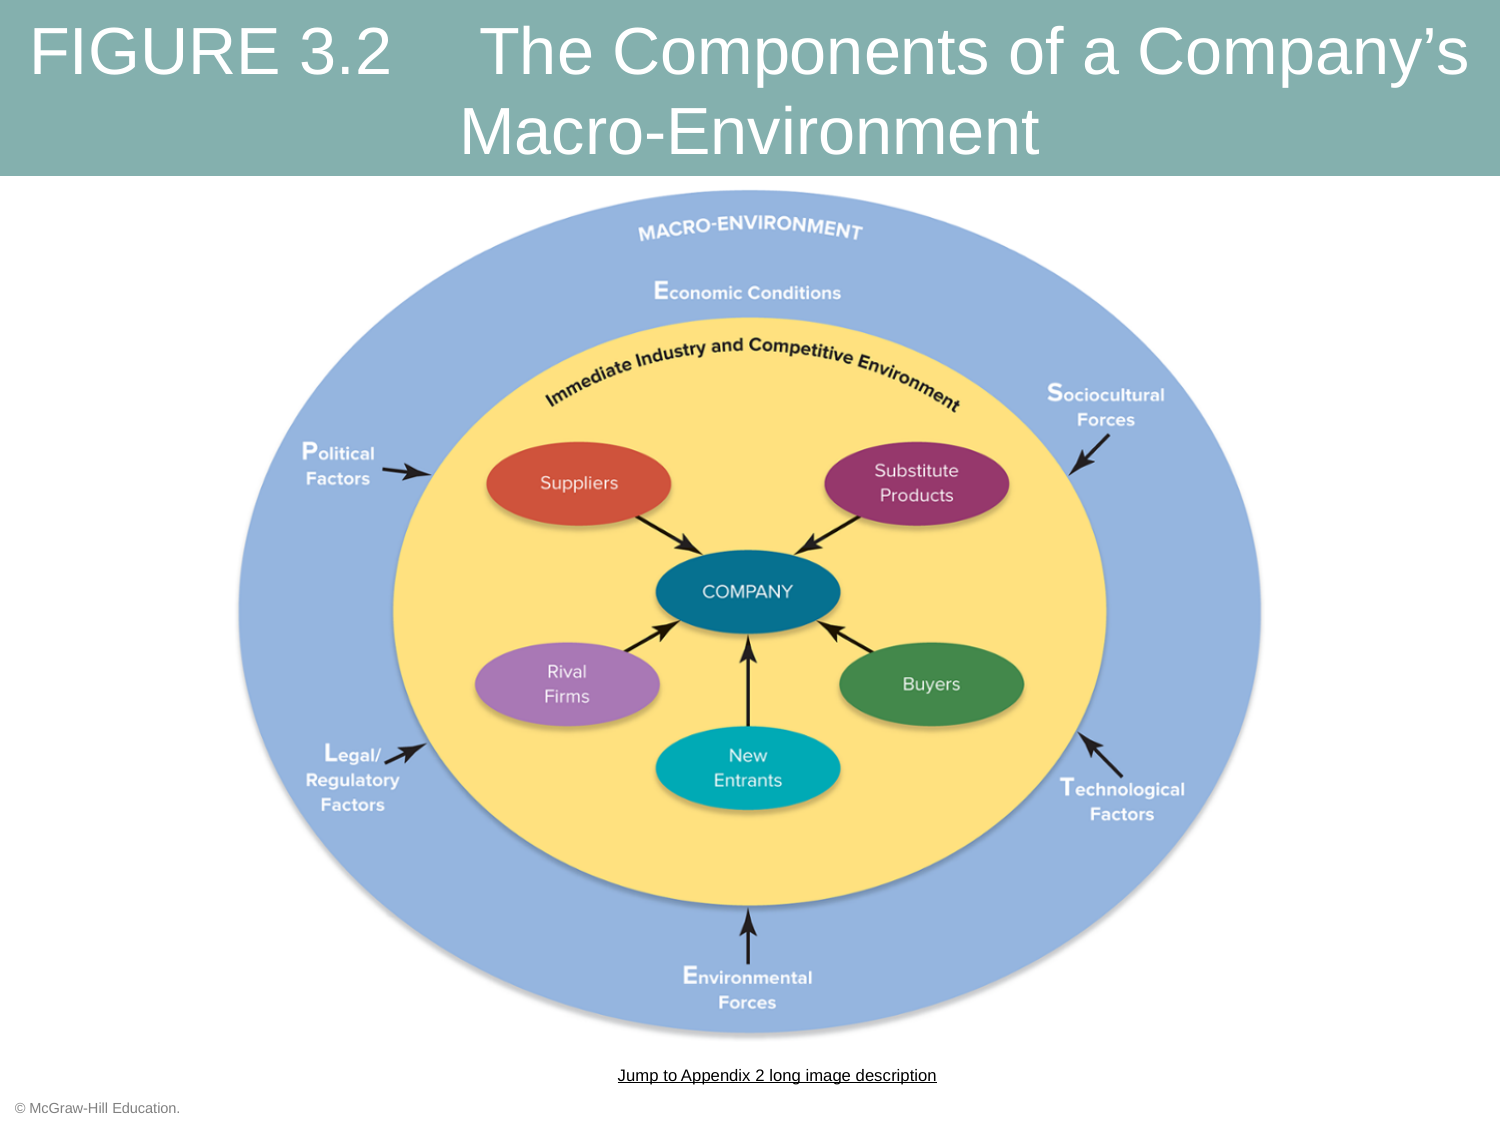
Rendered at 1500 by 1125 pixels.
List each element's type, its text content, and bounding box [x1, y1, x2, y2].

list Jump to Appendix 2 long image description [459, 1064, 1104, 1105]
picture [231, 188, 1269, 1044]
title FIGURE 3.2 The Components of a Company’s Macro-Environment [0, 0, 1500, 176]
